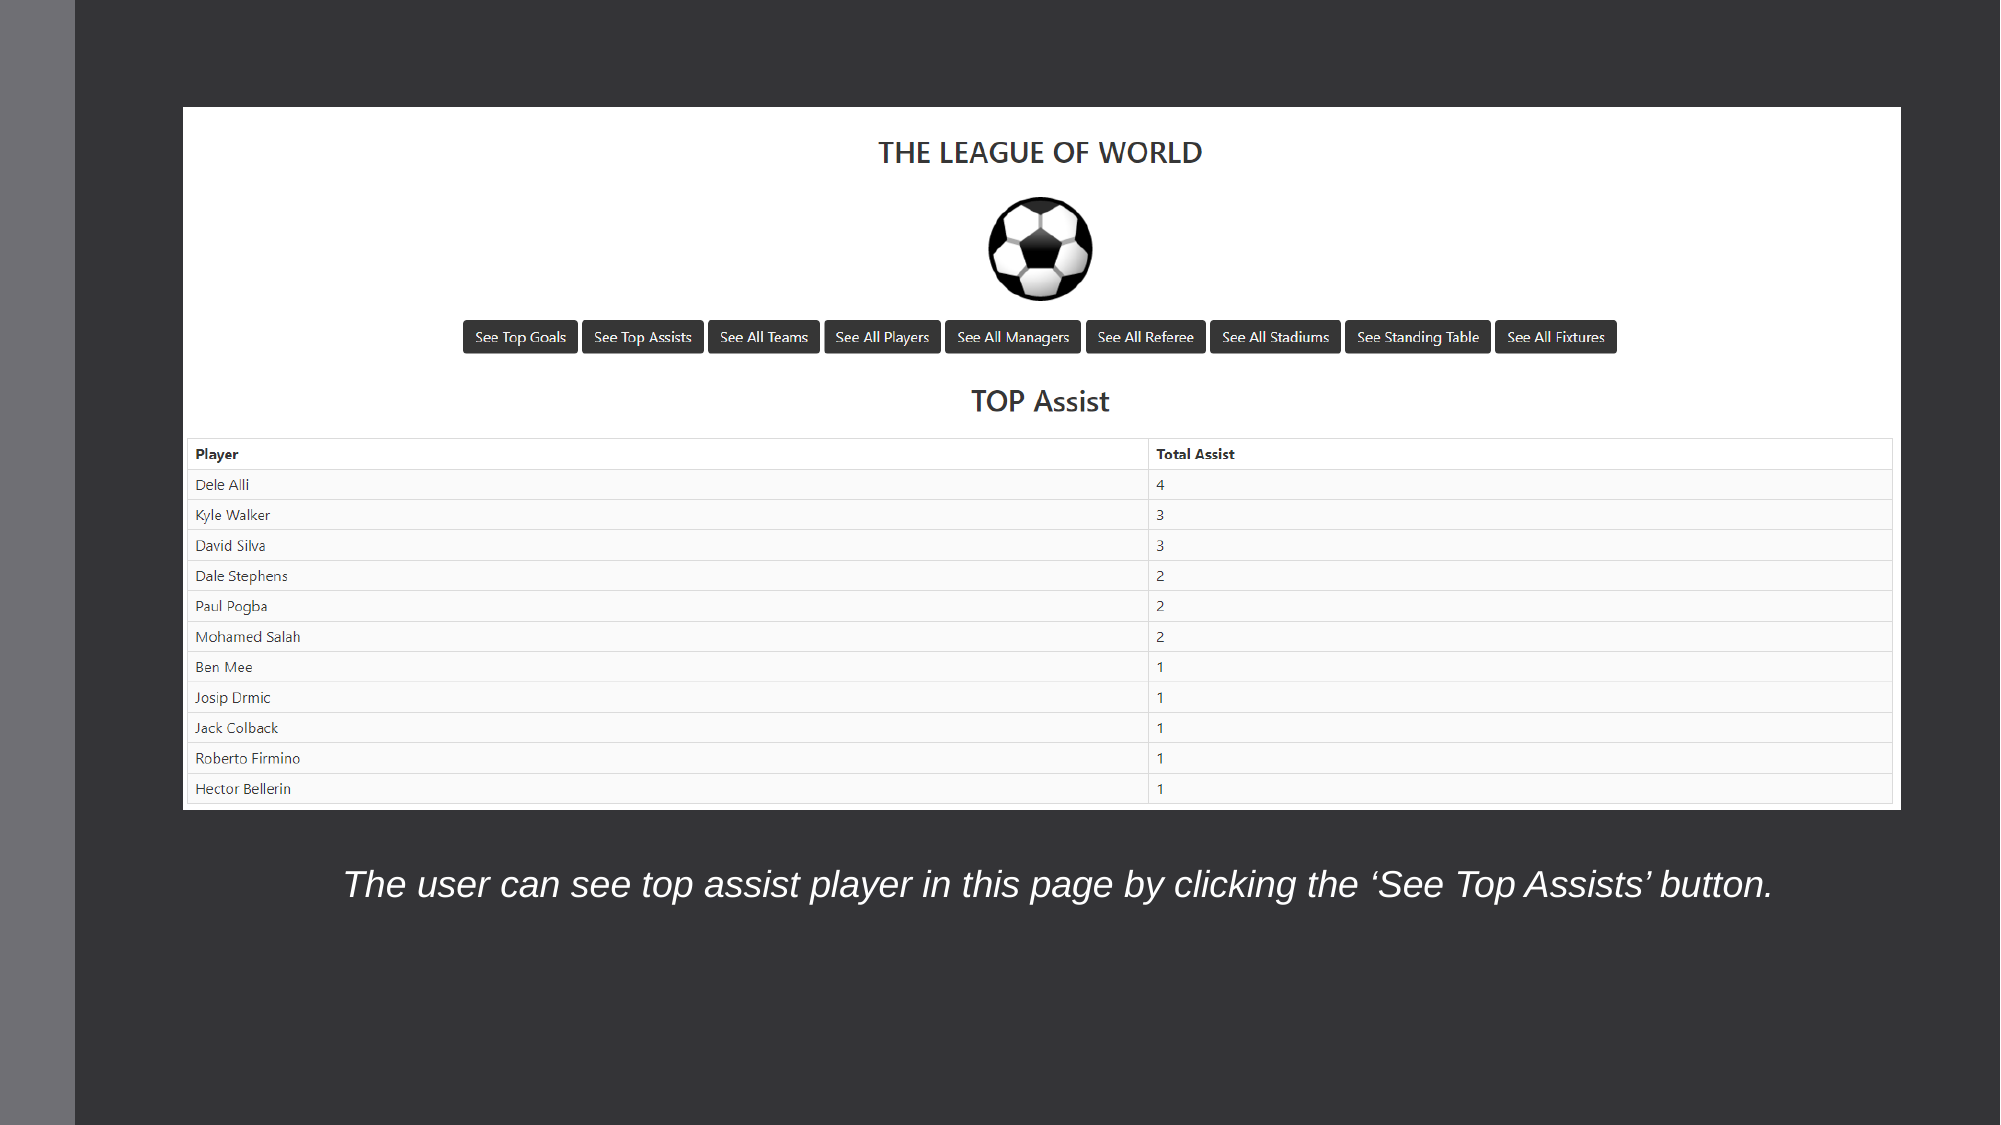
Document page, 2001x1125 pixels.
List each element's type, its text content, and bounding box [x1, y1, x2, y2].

picture [182, 107, 1901, 810]
text_box The user can see top assist player in this page by clicking the ‘See Top Assists’ button. [327, 852, 1965, 913]
